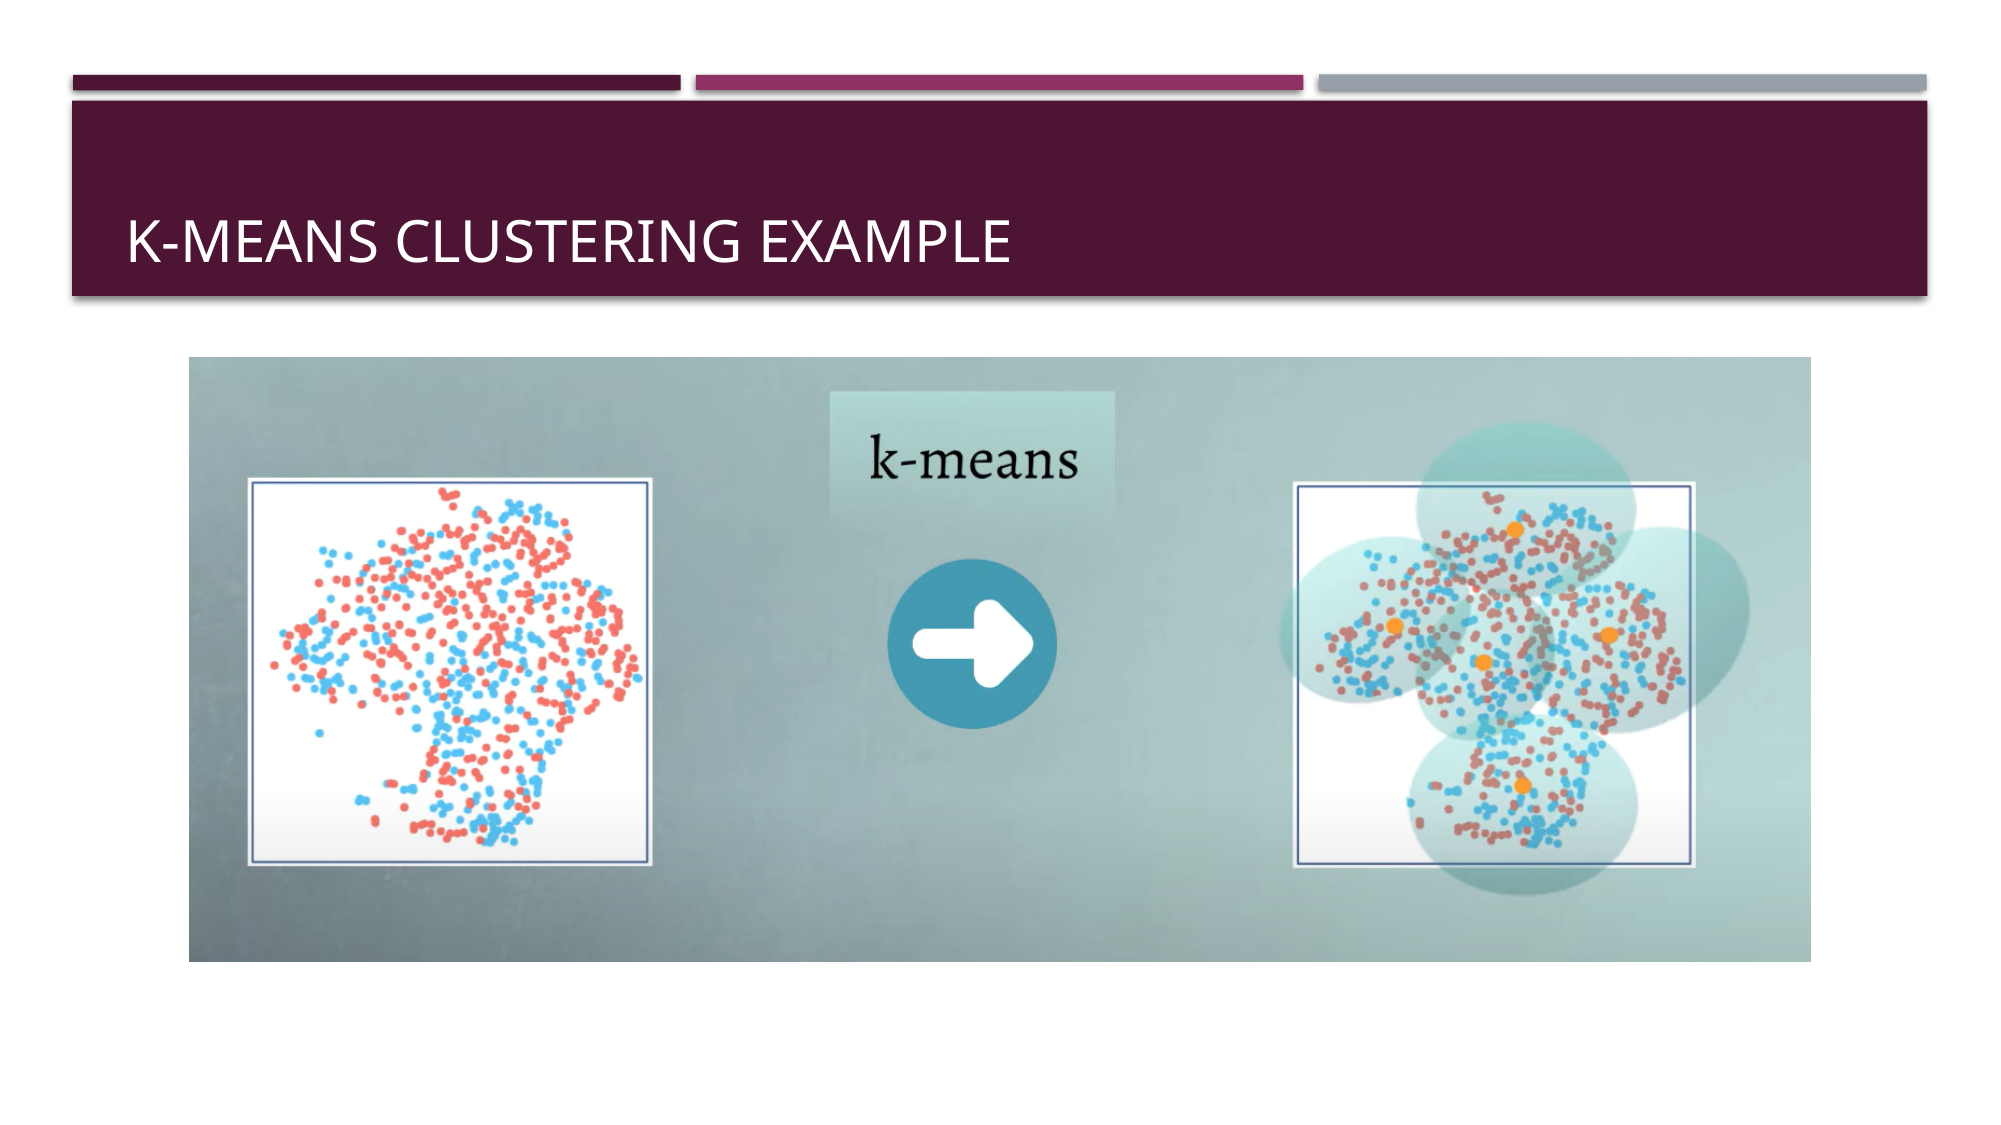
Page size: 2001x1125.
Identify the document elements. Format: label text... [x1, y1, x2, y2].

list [188, 357, 1812, 962]
title K-means clustering example [95, 115, 1905, 282]
